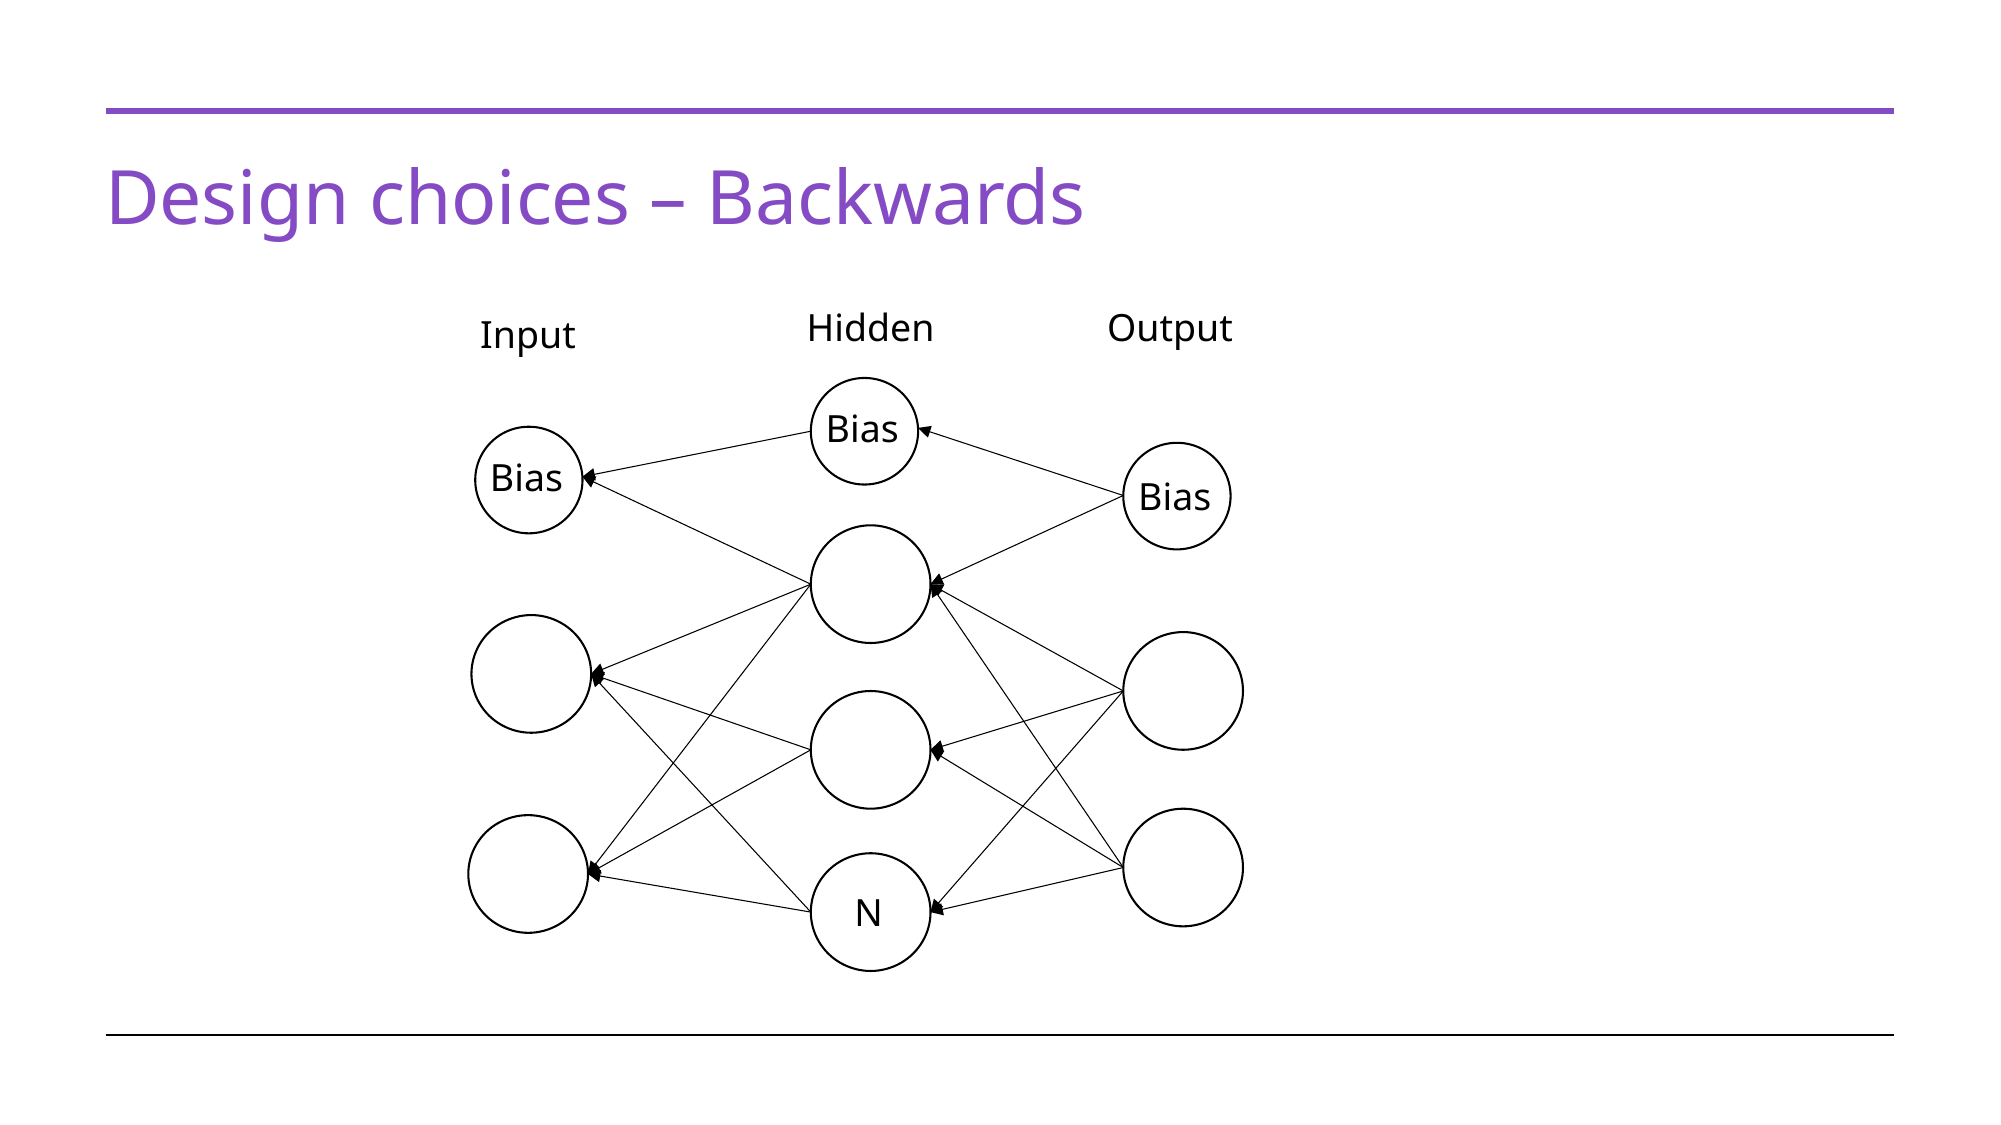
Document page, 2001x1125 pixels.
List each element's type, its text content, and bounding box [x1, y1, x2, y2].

text_box Bias [810, 398, 919, 458]
text_box [1132, 441, 1222, 465]
text_box [1131, 526, 1223, 551]
text_box [811, 689, 930, 810]
text_box [467, 814, 587, 934]
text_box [587, 585, 811, 749]
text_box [930, 495, 1124, 584]
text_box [930, 868, 1124, 913]
text_box [811, 524, 930, 645]
text_box [809, 852, 932, 973]
text_box Hidden [791, 297, 950, 357]
text_box [1124, 807, 1245, 928]
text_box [918, 428, 1124, 496]
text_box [582, 477, 811, 585]
text_box [816, 458, 913, 486]
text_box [582, 431, 811, 477]
text_box Bias [475, 446, 582, 507]
text_box Input [465, 303, 591, 364]
text_box Bias [1124, 465, 1231, 526]
text_box N [839, 881, 902, 942]
text_box [470, 614, 587, 734]
text_box Output [1092, 296, 1248, 356]
text_box [1124, 631, 1245, 751]
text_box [587, 873, 591, 913]
text_box [821, 376, 908, 398]
title Design choices – Backwards [90, 156, 1894, 333]
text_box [591, 673, 811, 913]
text_box [486, 425, 572, 446]
text_box [481, 507, 577, 535]
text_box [930, 584, 1124, 868]
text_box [587, 749, 591, 873]
